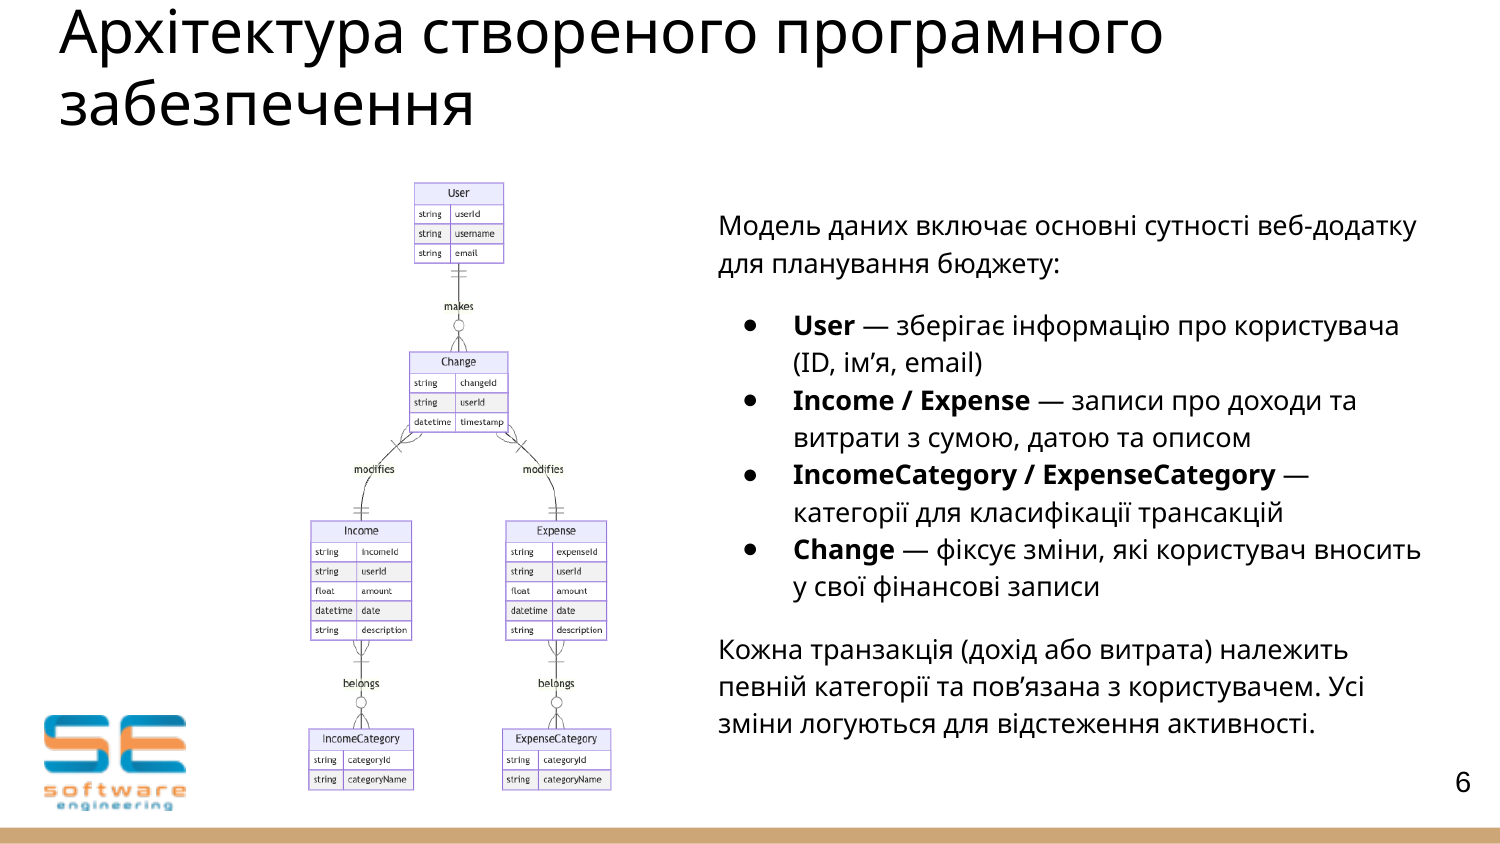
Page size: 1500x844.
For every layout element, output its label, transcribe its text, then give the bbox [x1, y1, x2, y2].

picture [43, 714, 186, 811]
picture [291, 164, 628, 807]
text_box Модель даних включає основні сутності веб-додатку для планування бюджету: User — зберігає інформацію про користувача (ID, ім’я, email) Income / Expense — записи про доходи та витрати з сумою, датою та описом IncomeCategory / ExpenseCategory — категорії для класифікації трансакцій Change — фіксує зміни, які користувач вносить у свої фінансові записи Кожна транзакція (дохід або витрата) належить певній категорії та пов’язана з користувачем. Усі зміни логуються для відстеження активності. [703, 188, 1442, 755]
text_box ‹#› [1440, 755, 1487, 806]
title Архітектура створеного програмного забезпечення [44, 57, 1442, 153]
